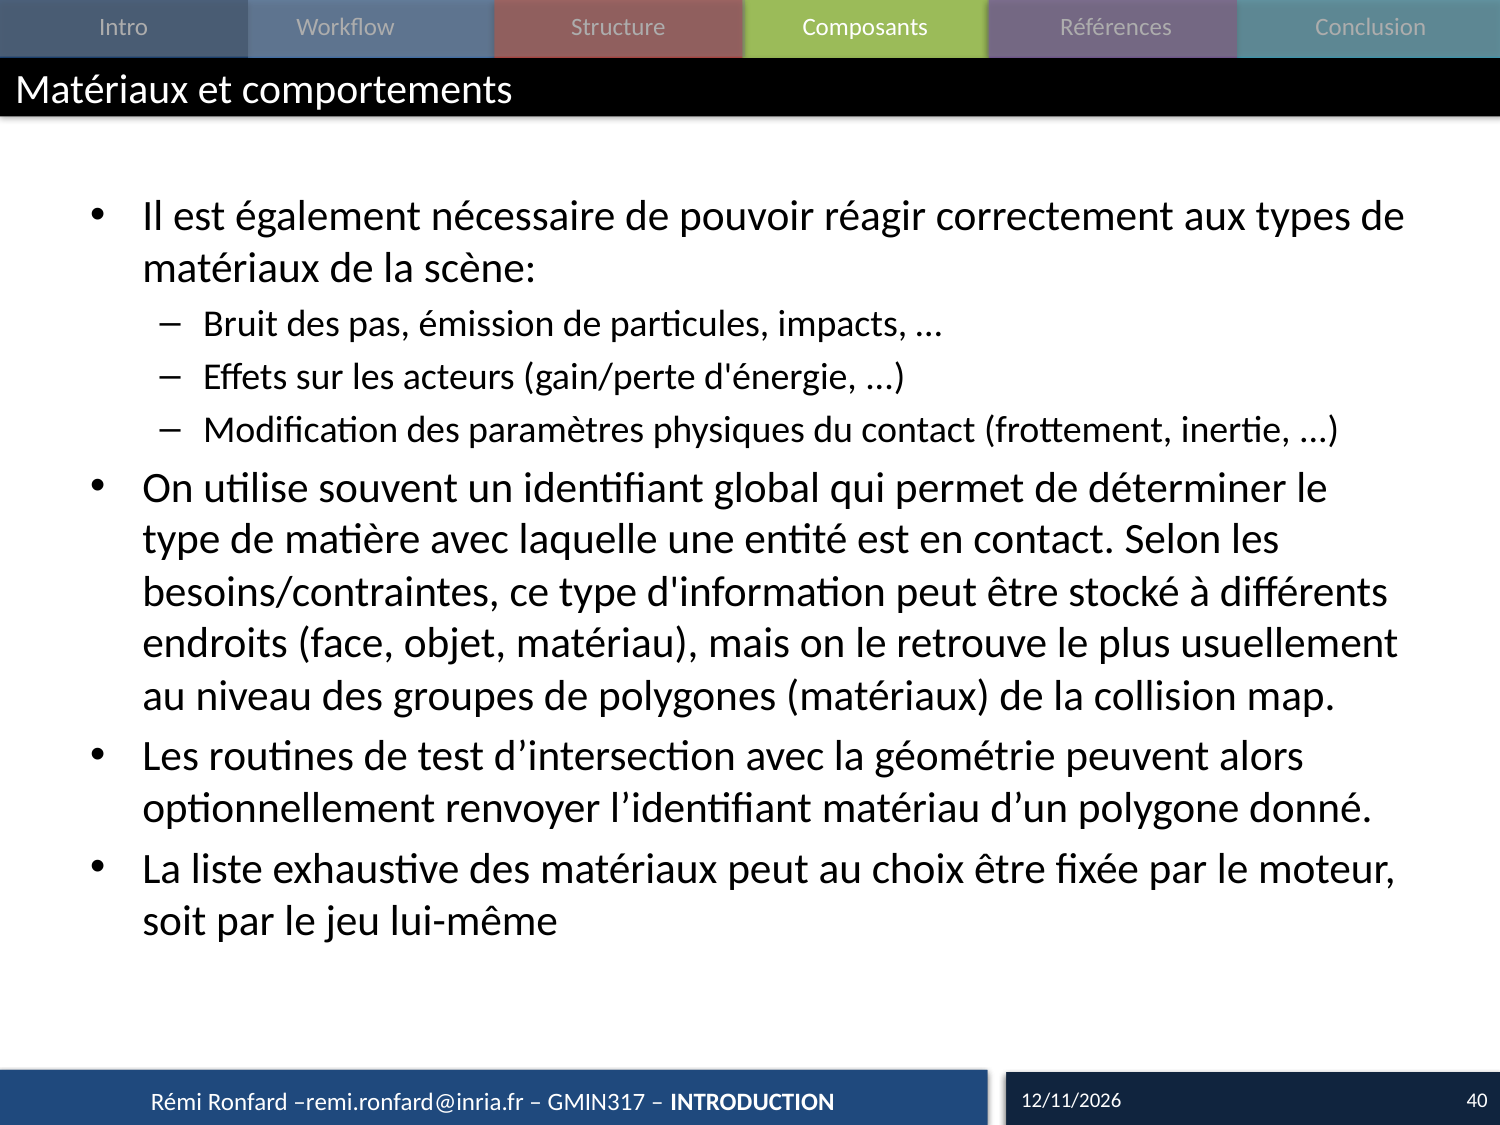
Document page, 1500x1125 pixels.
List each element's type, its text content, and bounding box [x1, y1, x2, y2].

slide_number 40 [1153, 1071, 1500, 1125]
title Matériaux et comportements [0, 58, 1500, 117]
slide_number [1006, 1070, 1153, 1125]
footer Rémi Ronfard –remi.ronfard@inria.fr – GMIN317 – INTRODUCTION [0, 1072, 988, 1125]
list Il est également nécessaire de pouvoir réagir correctement aux types de matériaux de la scène: Bruit des pas, émission de particules, impacts, … Effets sur les acteurs (gain/perte d'énergie, ...) Modification des paramètres physiques du contact (frottement, inertie, ...) On utilise souvent un identifiant global qui permet de déterminer le type de matière avec laquelle une entité est en contact. Selon les besoins/contraintes, ce type d'information peut être stocké à différents endroits (face, objet, matériau), mais on le retrouve le plus usuellement au niveau des groupes de polygones (matériaux) de la collision map. Les routines de test d’intersection avec la géométrie peuvent alors optionnellement renvoyer l’identifiant matériau d’un polygone donné. La liste exhaustive des matériaux peut au choix être fixée par le moteur, soit par le jeu lui-même [75, 179, 1425, 1005]
